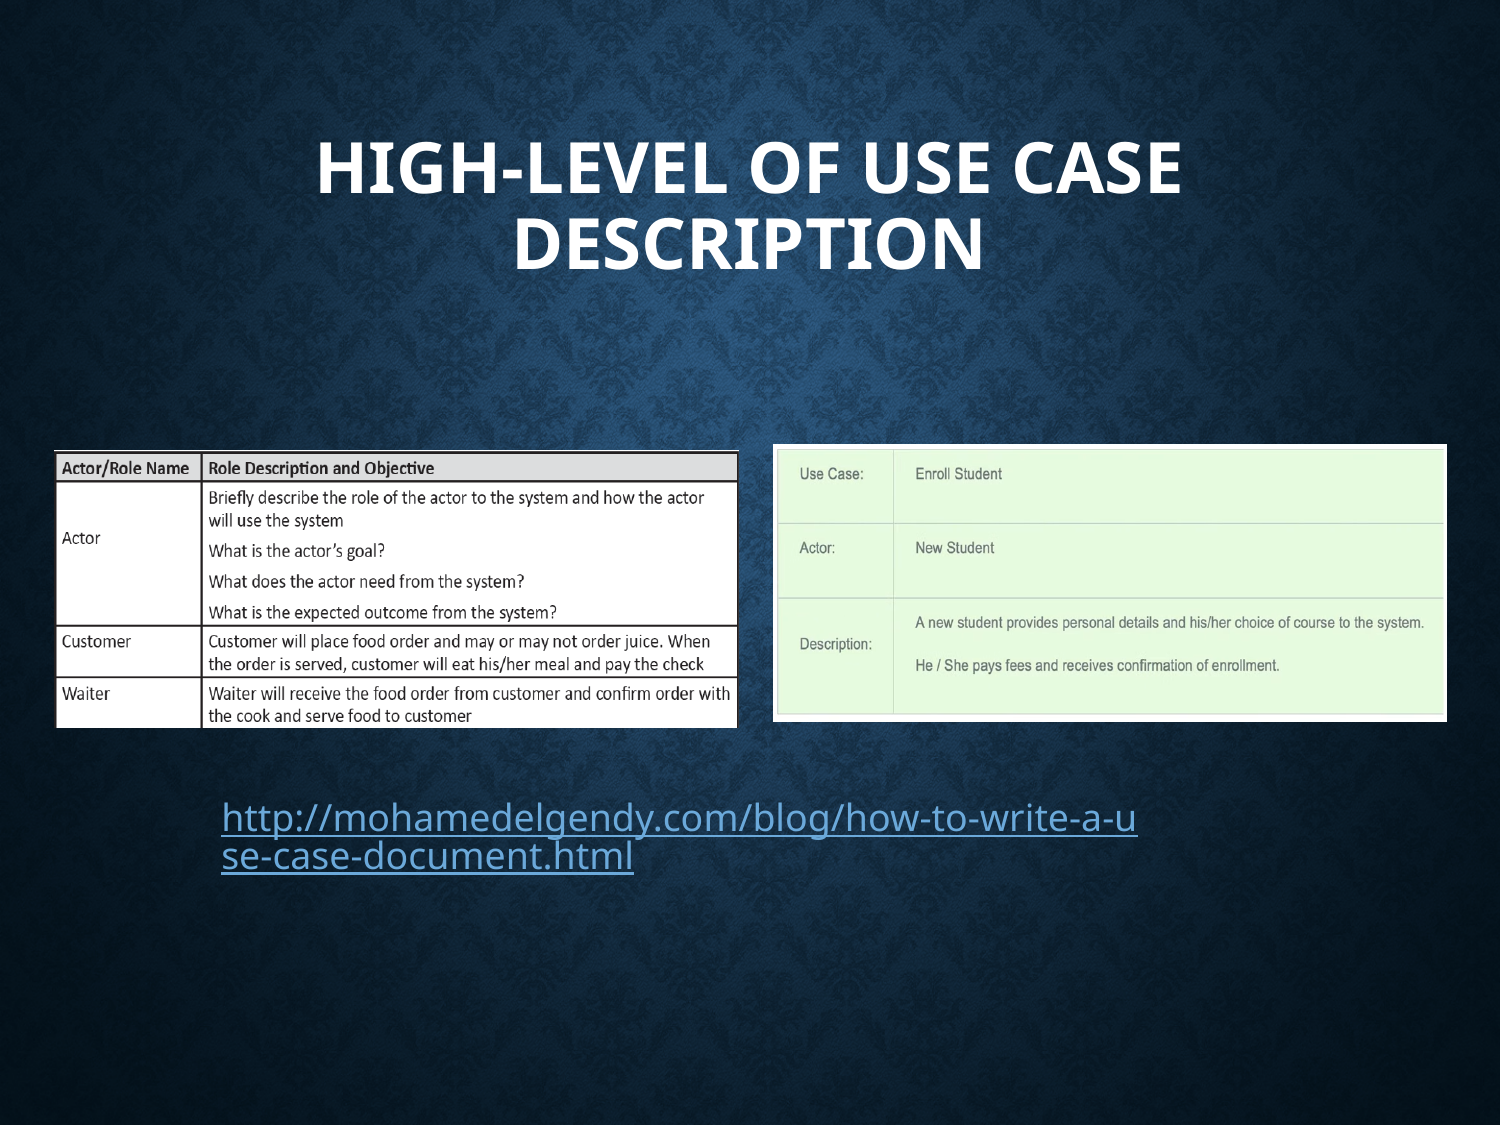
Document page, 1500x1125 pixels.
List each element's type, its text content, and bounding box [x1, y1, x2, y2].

title High-level of use case description [112, 99, 1387, 318]
text_box http://mohamedelgendy.com/blog/how-to-write-a-use-case-document.html [206, 786, 1164, 898]
picture [773, 443, 1448, 722]
picture [53, 450, 739, 729]
